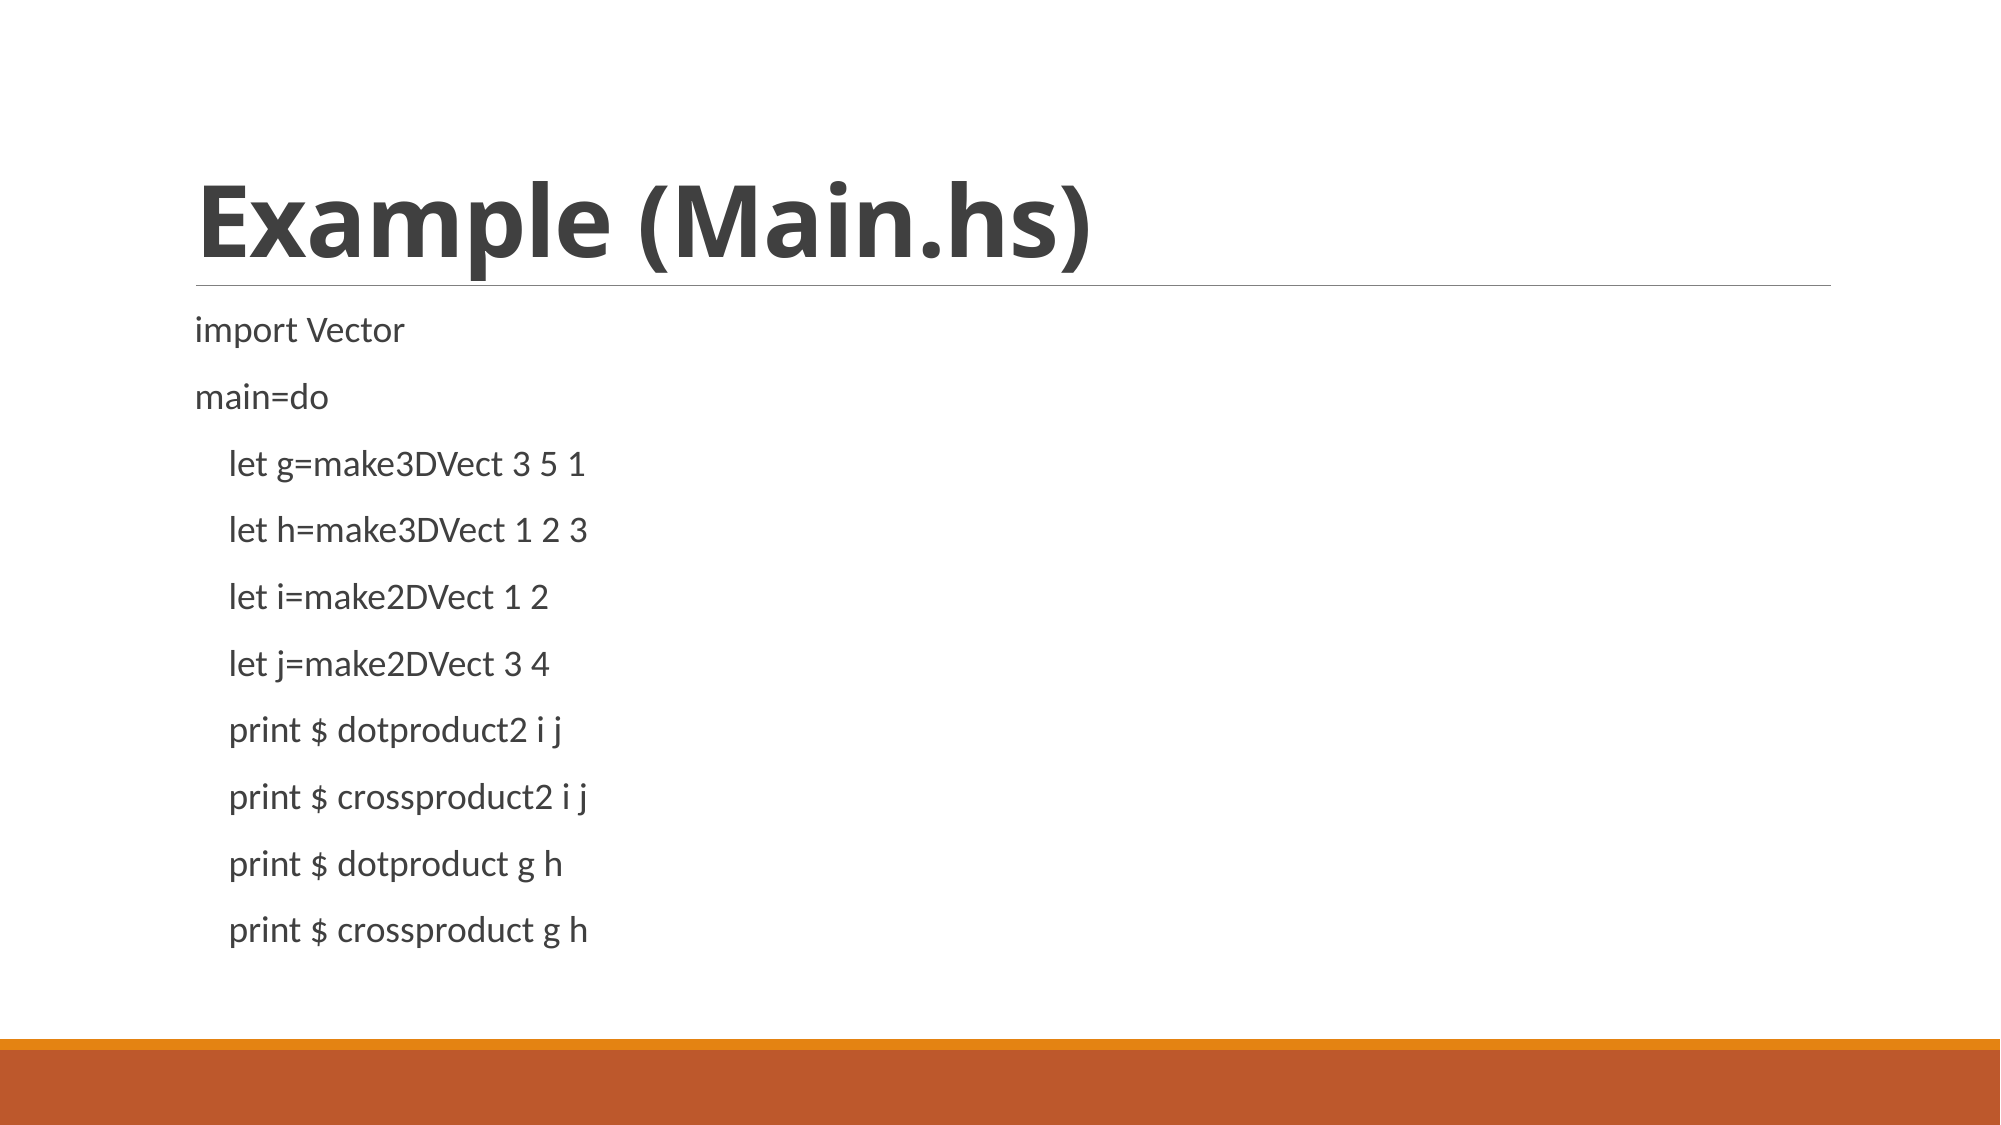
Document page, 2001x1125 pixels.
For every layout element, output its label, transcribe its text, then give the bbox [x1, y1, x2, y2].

title Example (Main.hs) [180, 47, 1830, 285]
list import Vector main=do let g=make3DVect 3 5 1 let h=make3DVect 1 2 3 let i=make2DVect 1 2 let j=make2DVect 3 4 print $ dotproduct2 i j print $ crossproduct2 i j print $ dotproduct g h print $ crossproduct g h [180, 302, 1830, 963]
